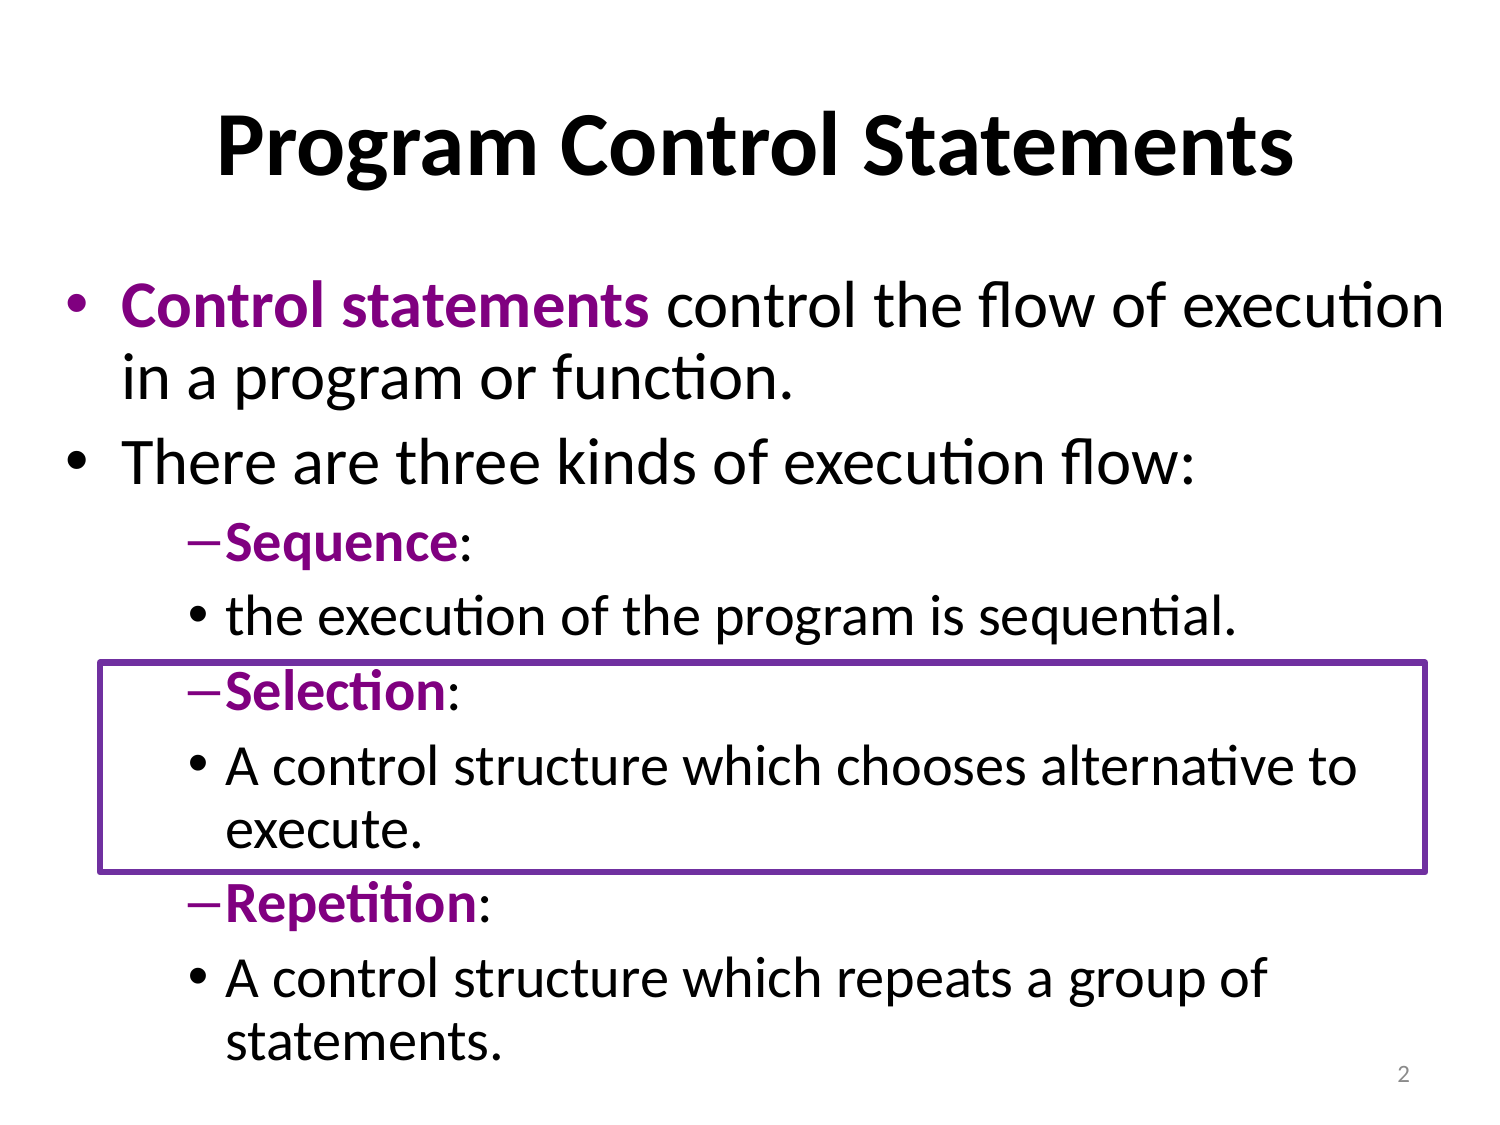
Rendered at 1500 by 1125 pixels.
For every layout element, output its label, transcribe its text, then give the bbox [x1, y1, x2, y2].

slide_number 2 [1074, 1042, 1425, 1103]
text_box [99, 662, 1425, 873]
list Control statements control the flow of execution in a program or function. There are three kinds of execution flow: Sequence: the execution of the program is sequential. Selection: A control structure which chooses alternative to execute. Repetition: A control structure which repeats a group of statements. [50, 262, 1463, 1063]
title Program Control Statements [50, 45, 1463, 233]
